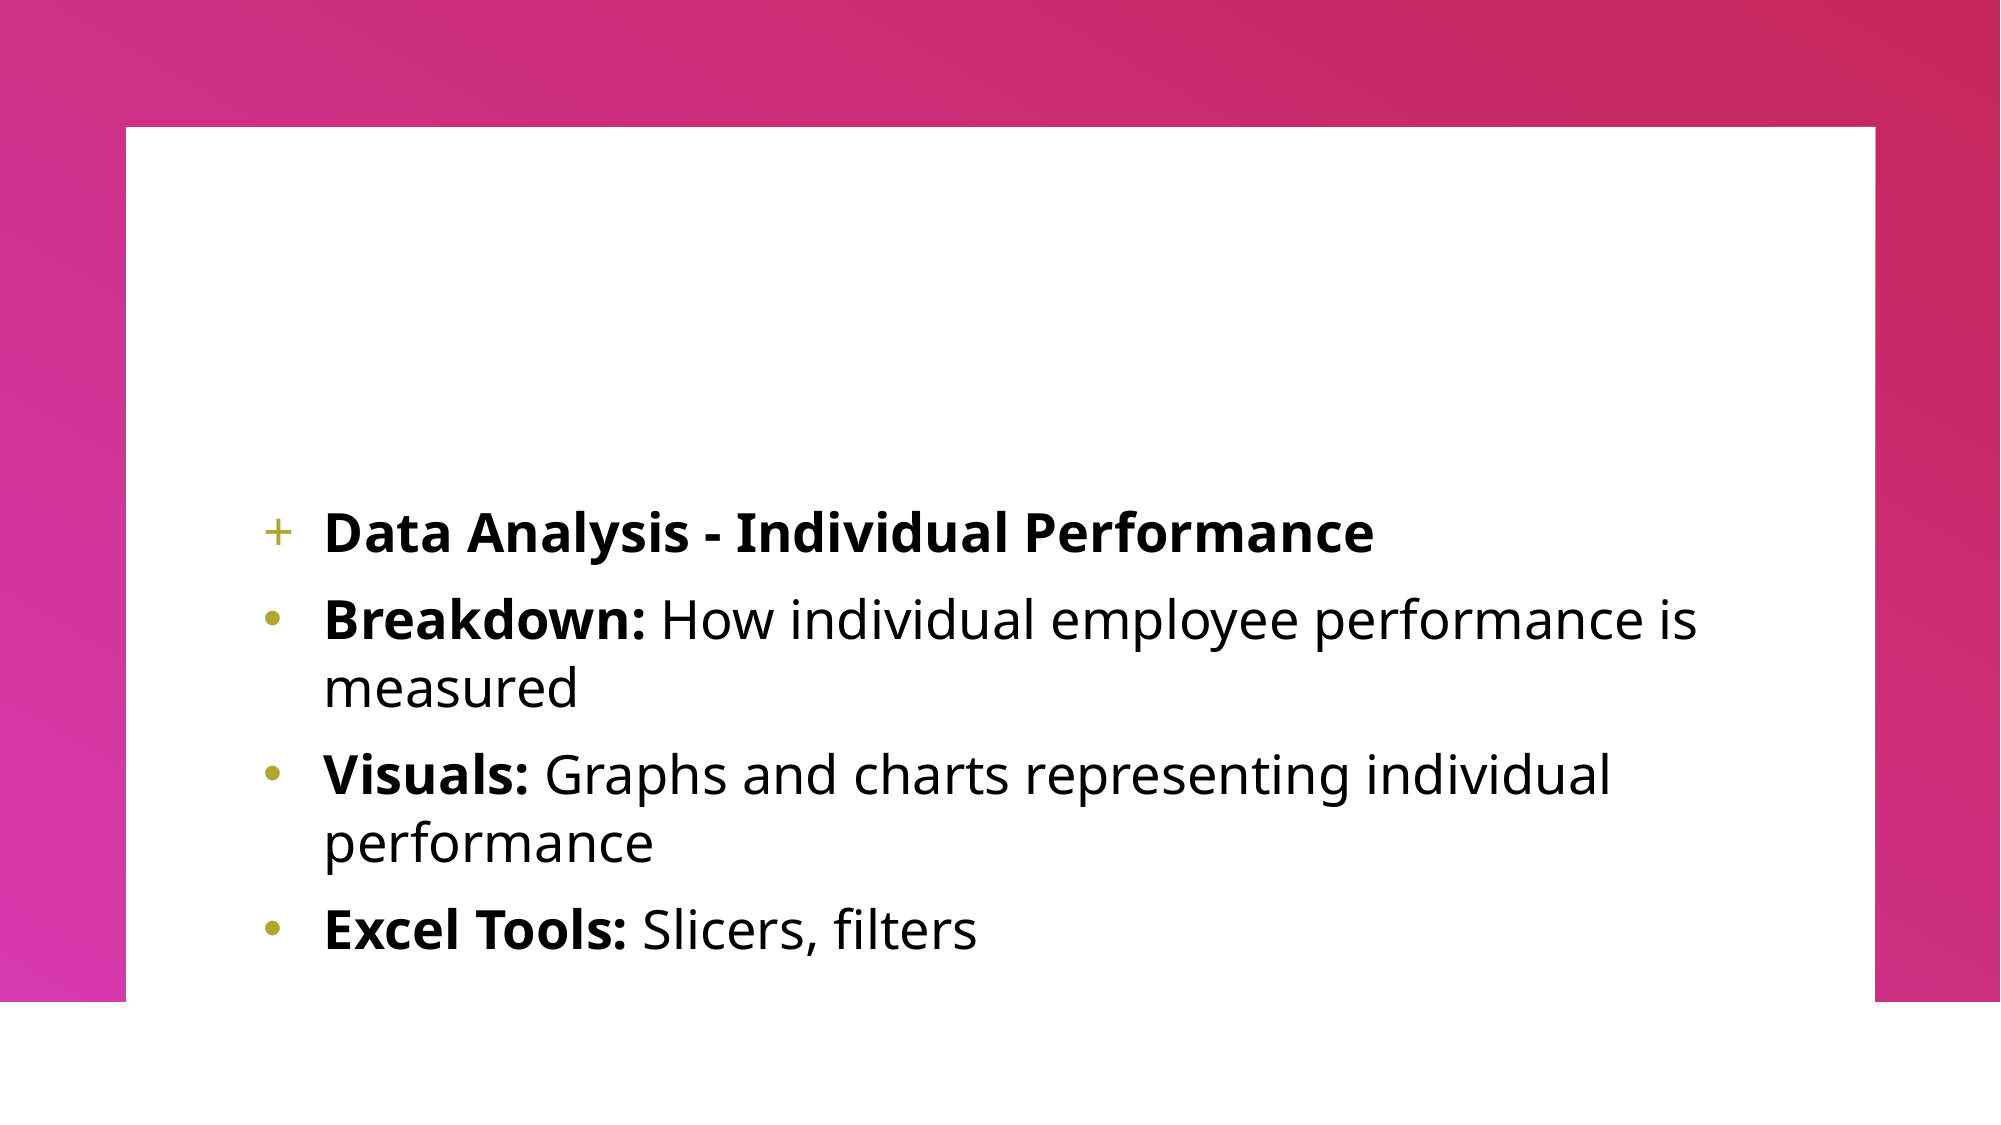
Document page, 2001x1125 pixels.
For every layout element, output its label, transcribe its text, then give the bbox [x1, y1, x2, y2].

list Data Analysis - Individual Performance Breakdown: How individual employee performance is measured Visuals: Graphs and charts representing individual performance Excel Tools: Slicers, filters [248, 487, 1749, 1001]
